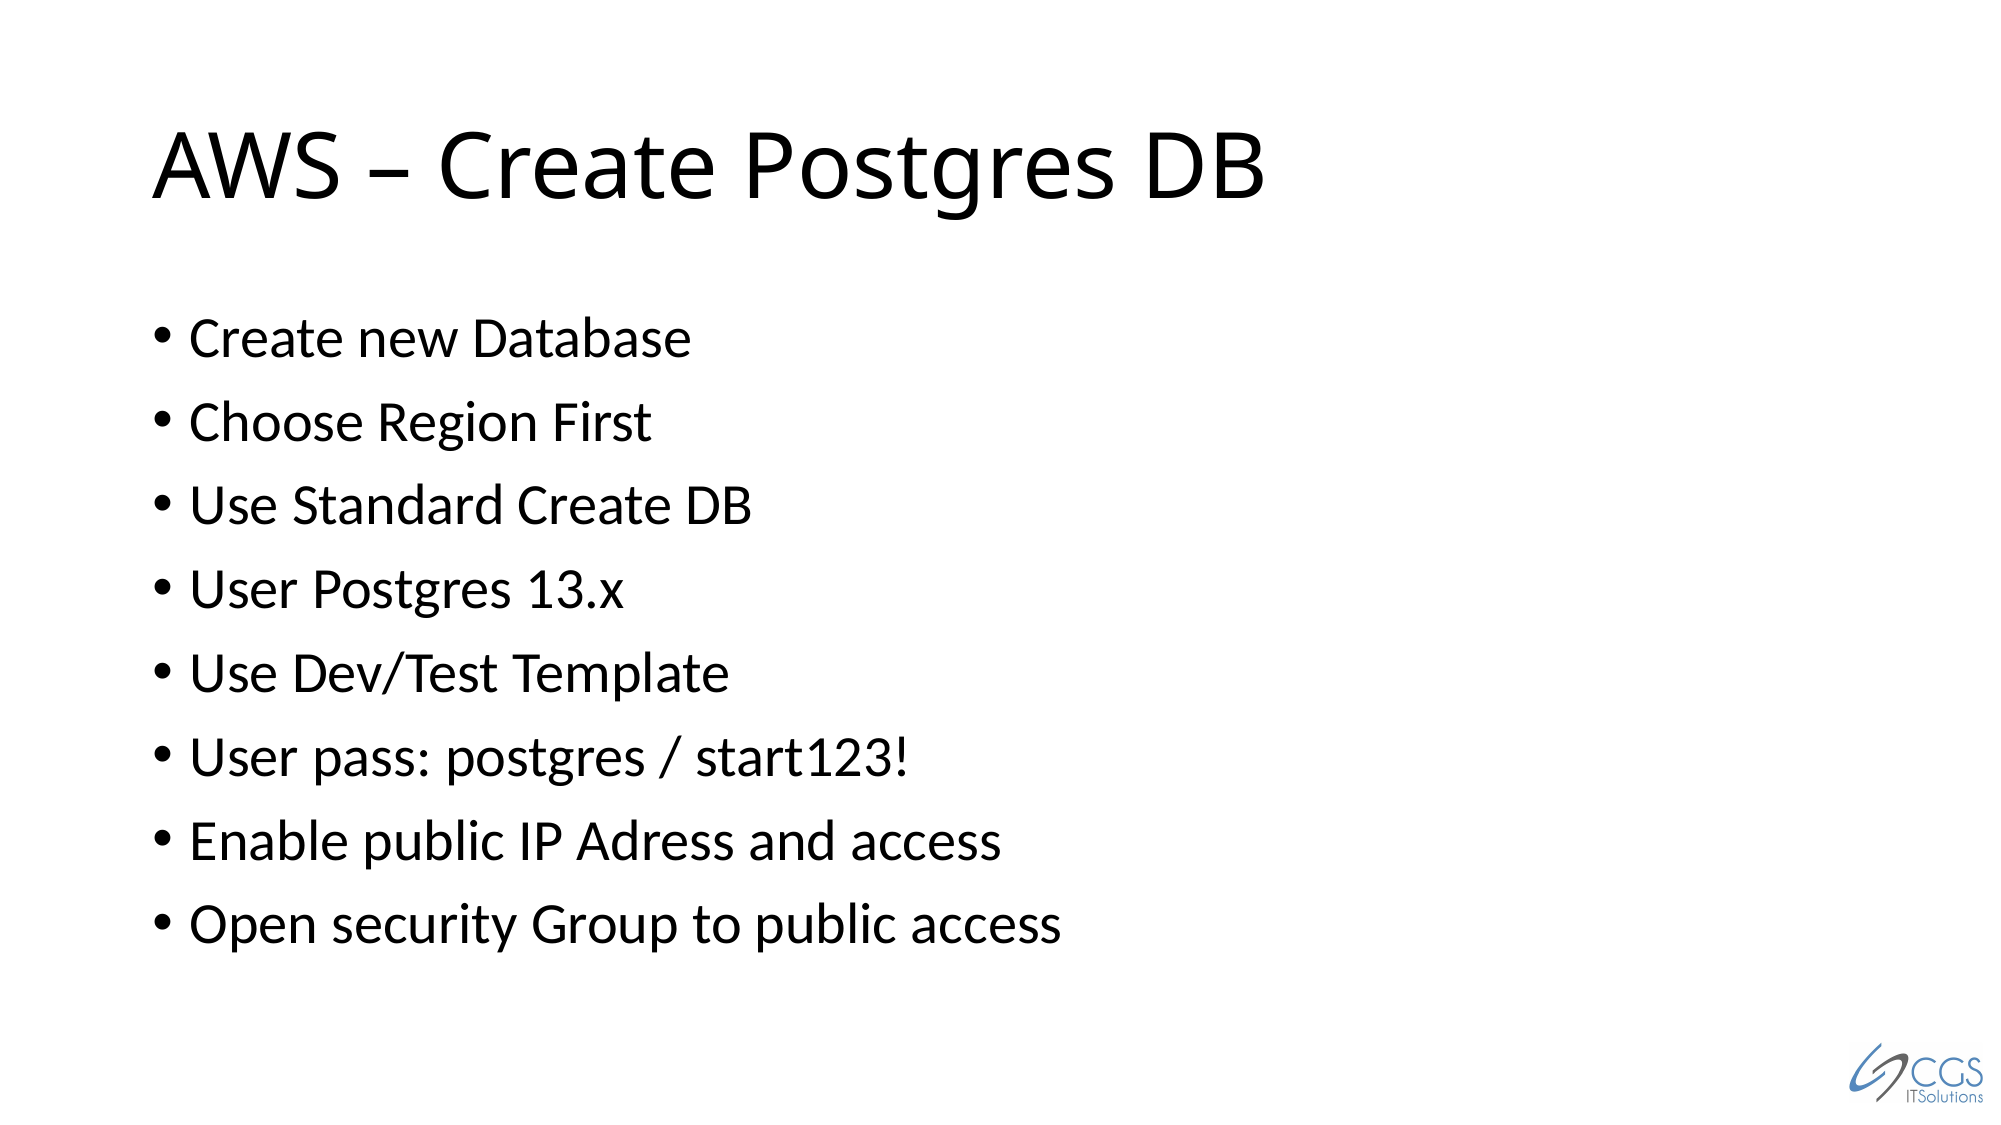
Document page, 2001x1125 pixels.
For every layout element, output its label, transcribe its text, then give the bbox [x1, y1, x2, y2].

list Create new Database Choose Region First Use Standard Create DB User Postgres 13.x Use Dev/Test Template User pass: postgres / start123! Enable public IP Adress and access Open security Group to public access [137, 299, 1863, 1014]
title AWS – Create Postgres DB [137, 59, 1863, 278]
picture [1849, 1042, 1983, 1103]
